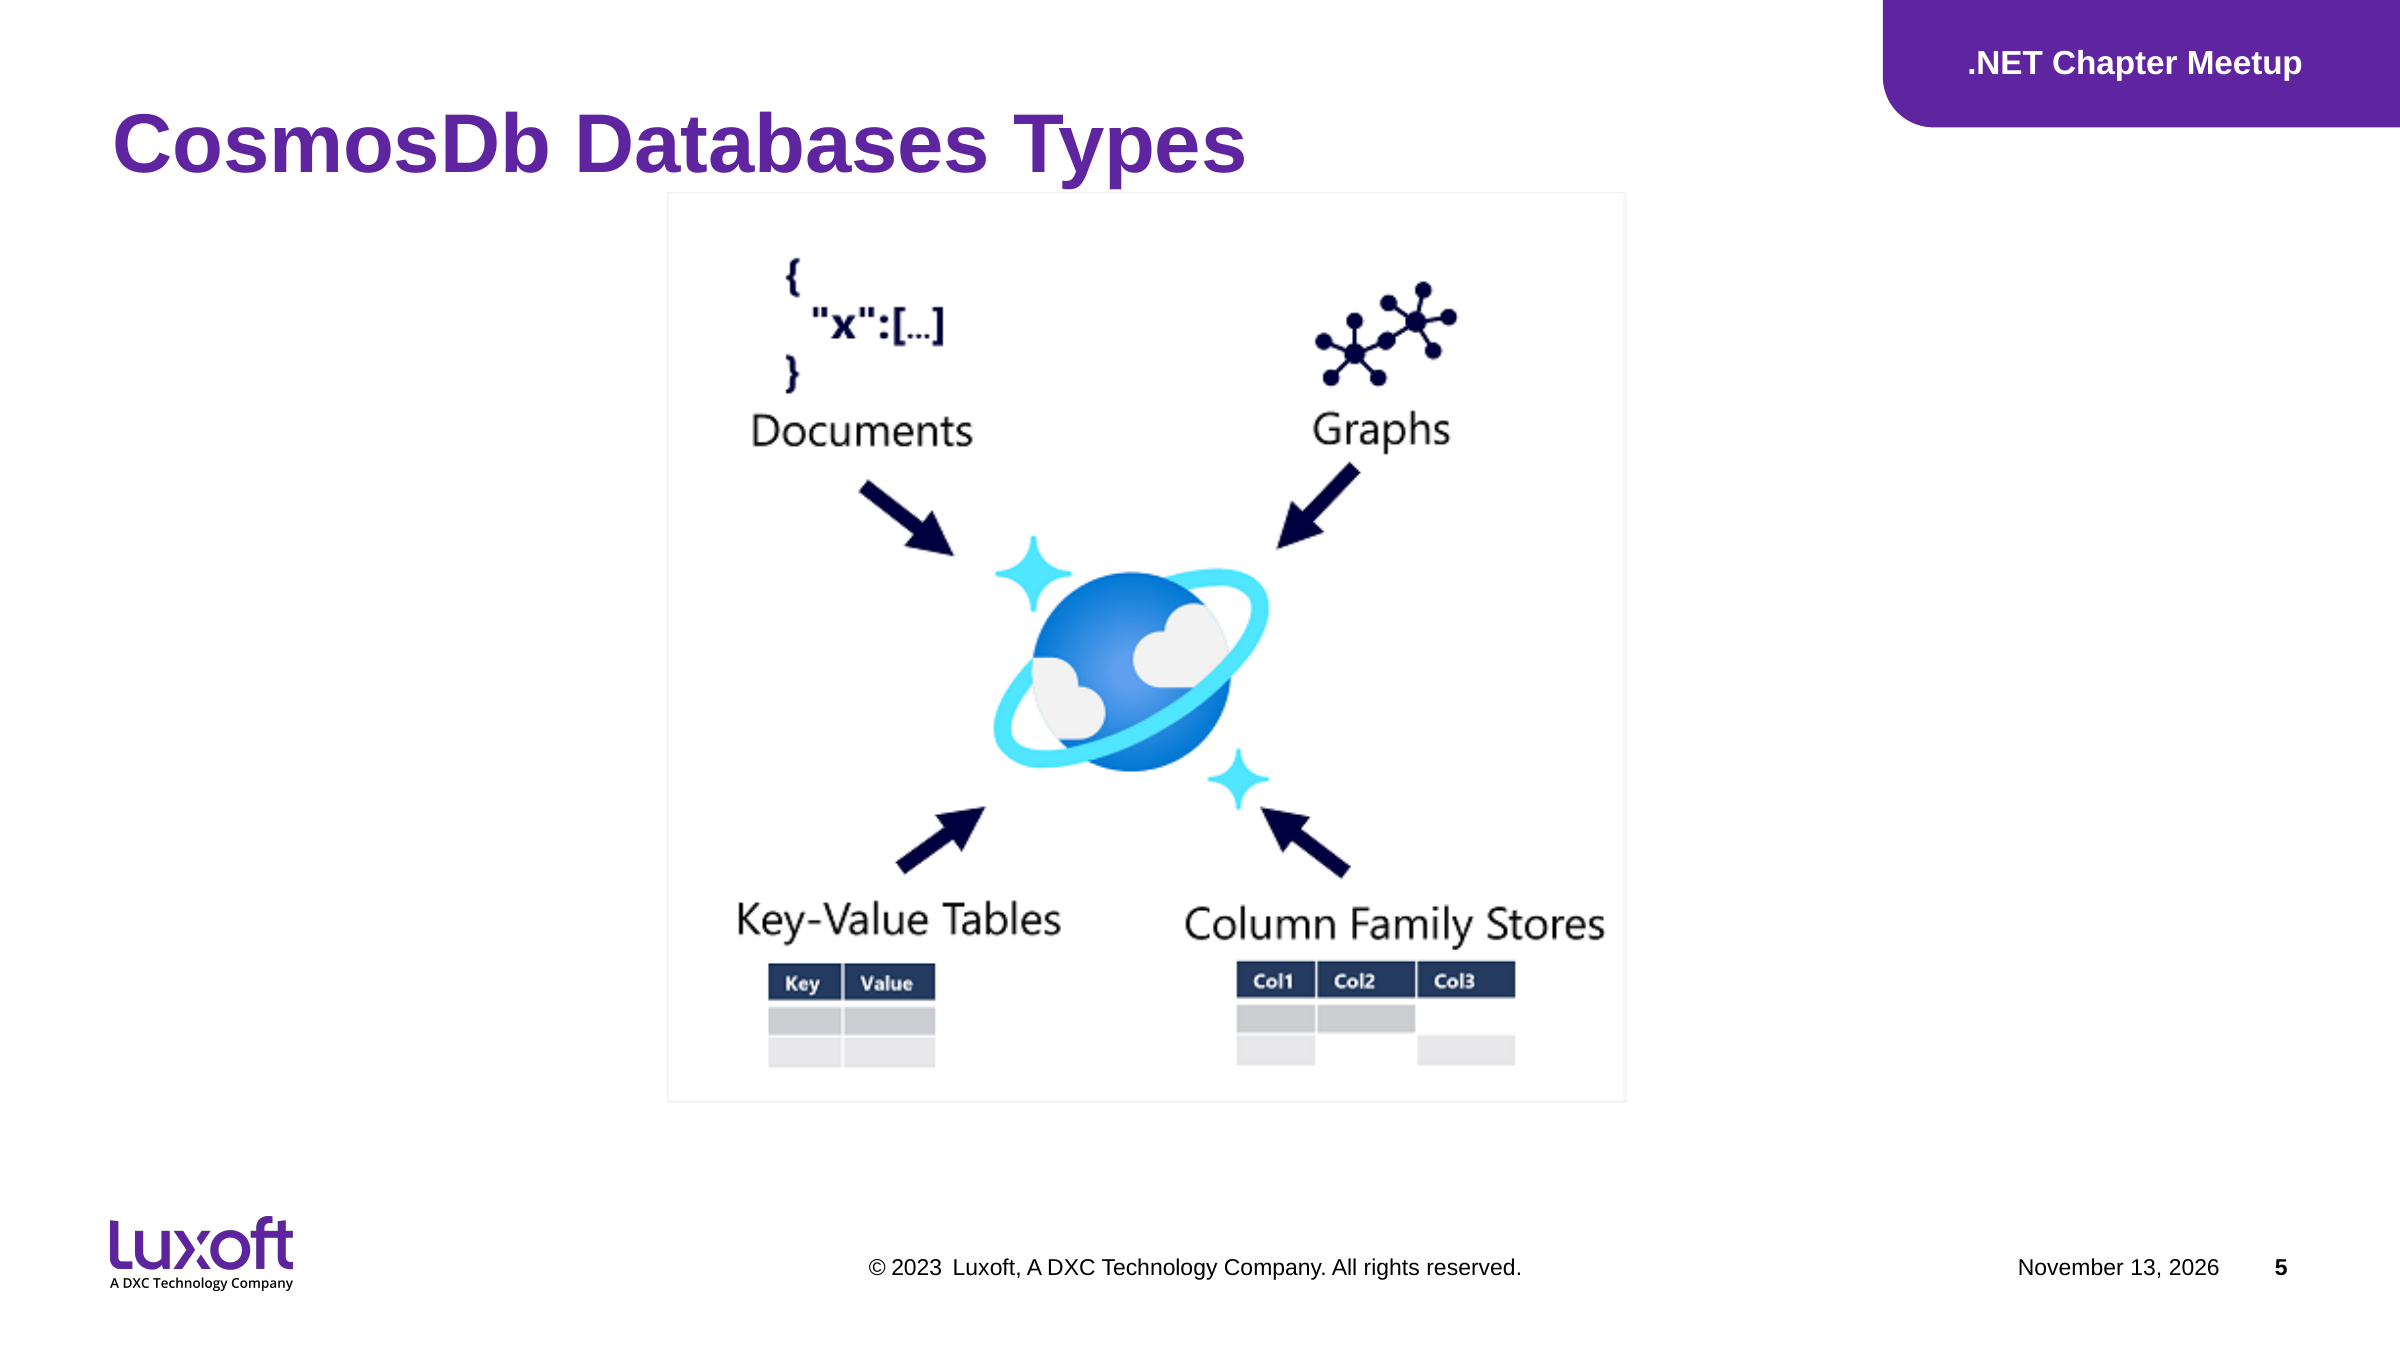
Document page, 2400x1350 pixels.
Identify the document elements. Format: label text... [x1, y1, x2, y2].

picture [110, 1216, 293, 1291]
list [667, 192, 1647, 1103]
title CosmosDb Databases Types [112, 104, 1862, 338]
list .NET Chapter Meetup [1921, 0, 2349, 448]
